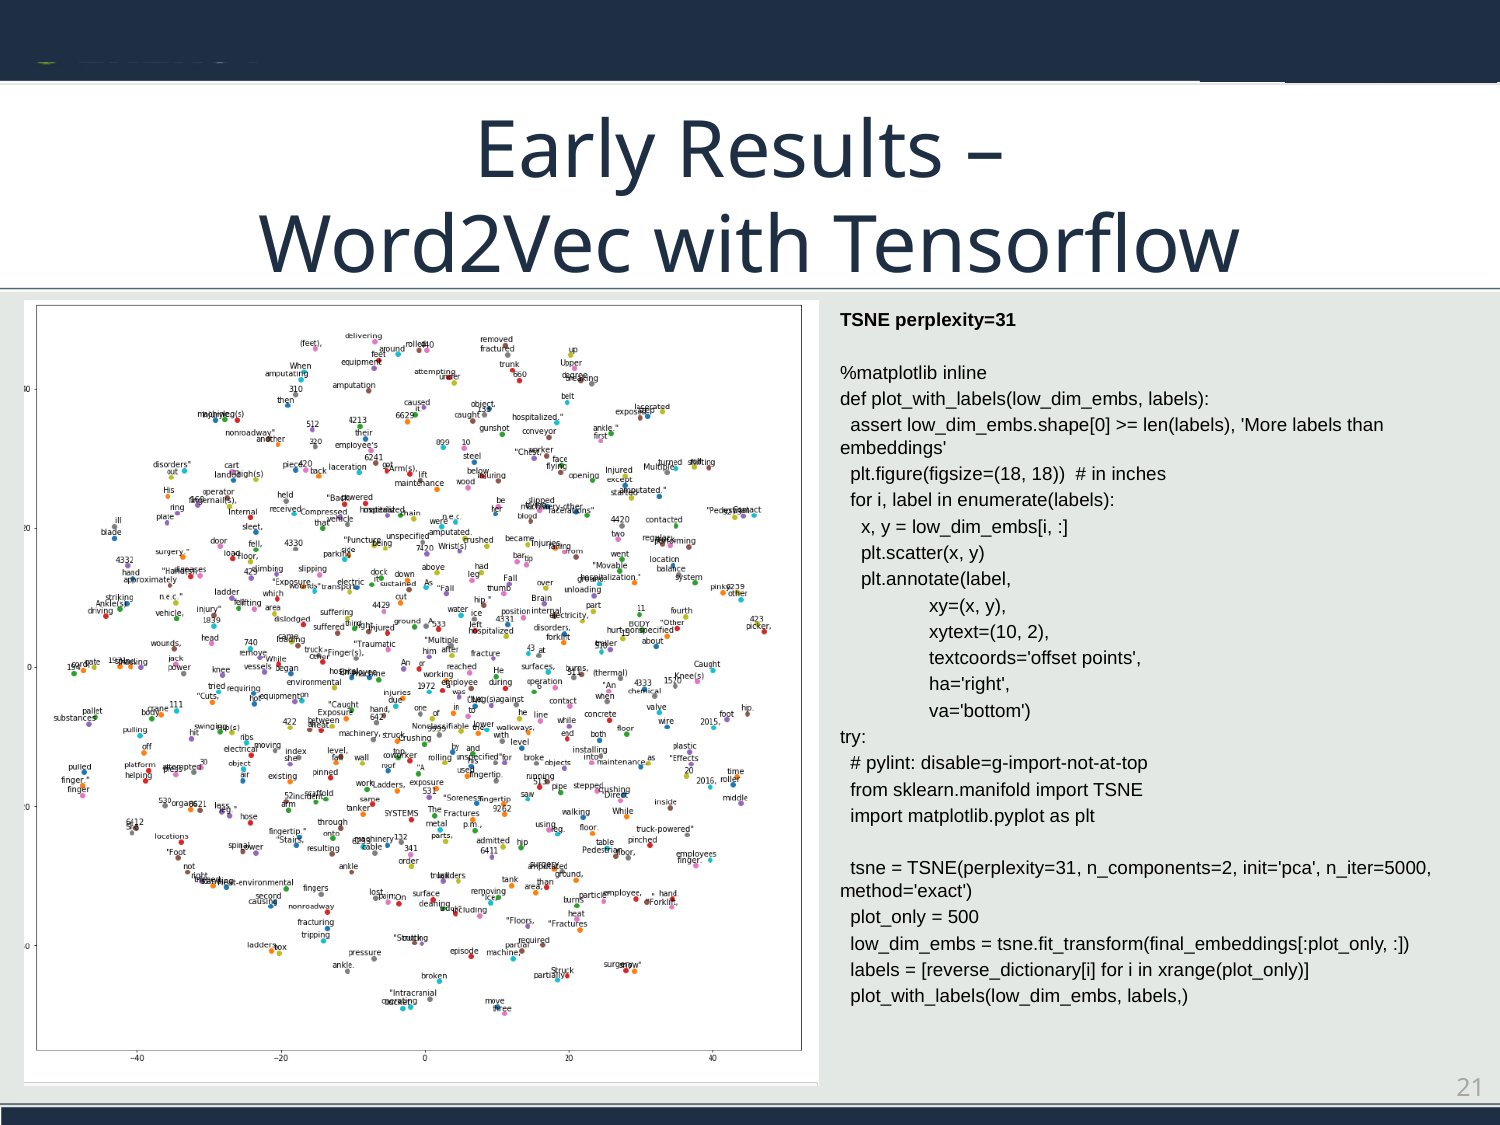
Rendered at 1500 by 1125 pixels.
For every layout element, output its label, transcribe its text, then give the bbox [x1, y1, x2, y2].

picture [0, 0, 1500, 1125]
title Early Results – Word2Vec with Tensorflow [24, 99, 1475, 288]
list TSNE perplexity=31 %matplotlib inline def plot_with_labels(low_dim_embs, labels): assert low_dim_embs.shape[0] >= len(labels), 'More labels than embeddings' plt.figure(figsize=(18, 18)) # in inches for i, label in enumerate(labels): x, y = low_dim_embs[i, :] plt.scatter(x, y) plt.annotate(label, xy=(x, y), xytext=(10, 2), textcoords='offset points', ha='right', va='bottom') try: # pylint: disable=g-import-not-at-top from sklearn.manifold import TSNE import matplotlib.pyplot as plt tsne = TSNE(perplexity=31, n_components=2, init='pca', n_iter=5000, method='exact') plot_only = 500 low_dim_embs = tsne.fit_transform(final_embeddings[:plot_only, :]) labels = [reverse_dictionary[i] for i in xrange(plot_only)] plot_with_labels(low_dim_embs, labels,) [825, 300, 1475, 1005]
slide_number 21 [1149, 1074, 1500, 1103]
